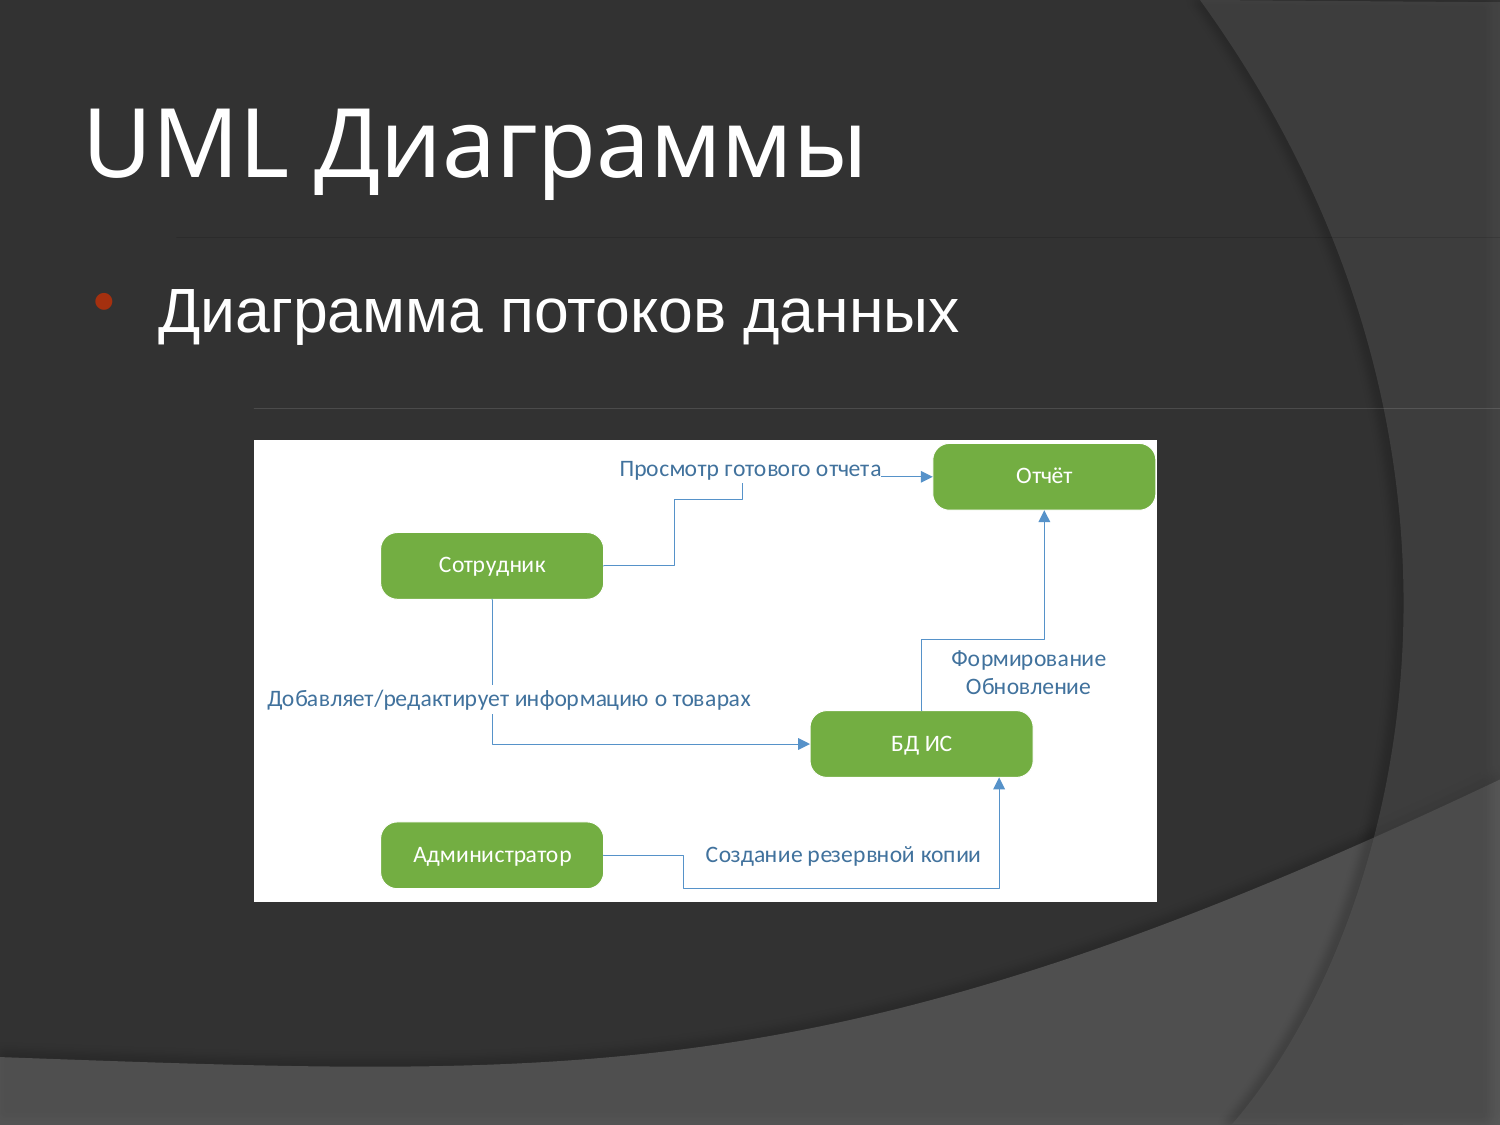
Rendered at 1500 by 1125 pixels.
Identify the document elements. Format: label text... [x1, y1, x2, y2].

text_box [253, 439, 1158, 903]
list Диаграмма потоков данных [75, 262, 1300, 1005]
title UML Диаграммы [75, 45, 1300, 233]
